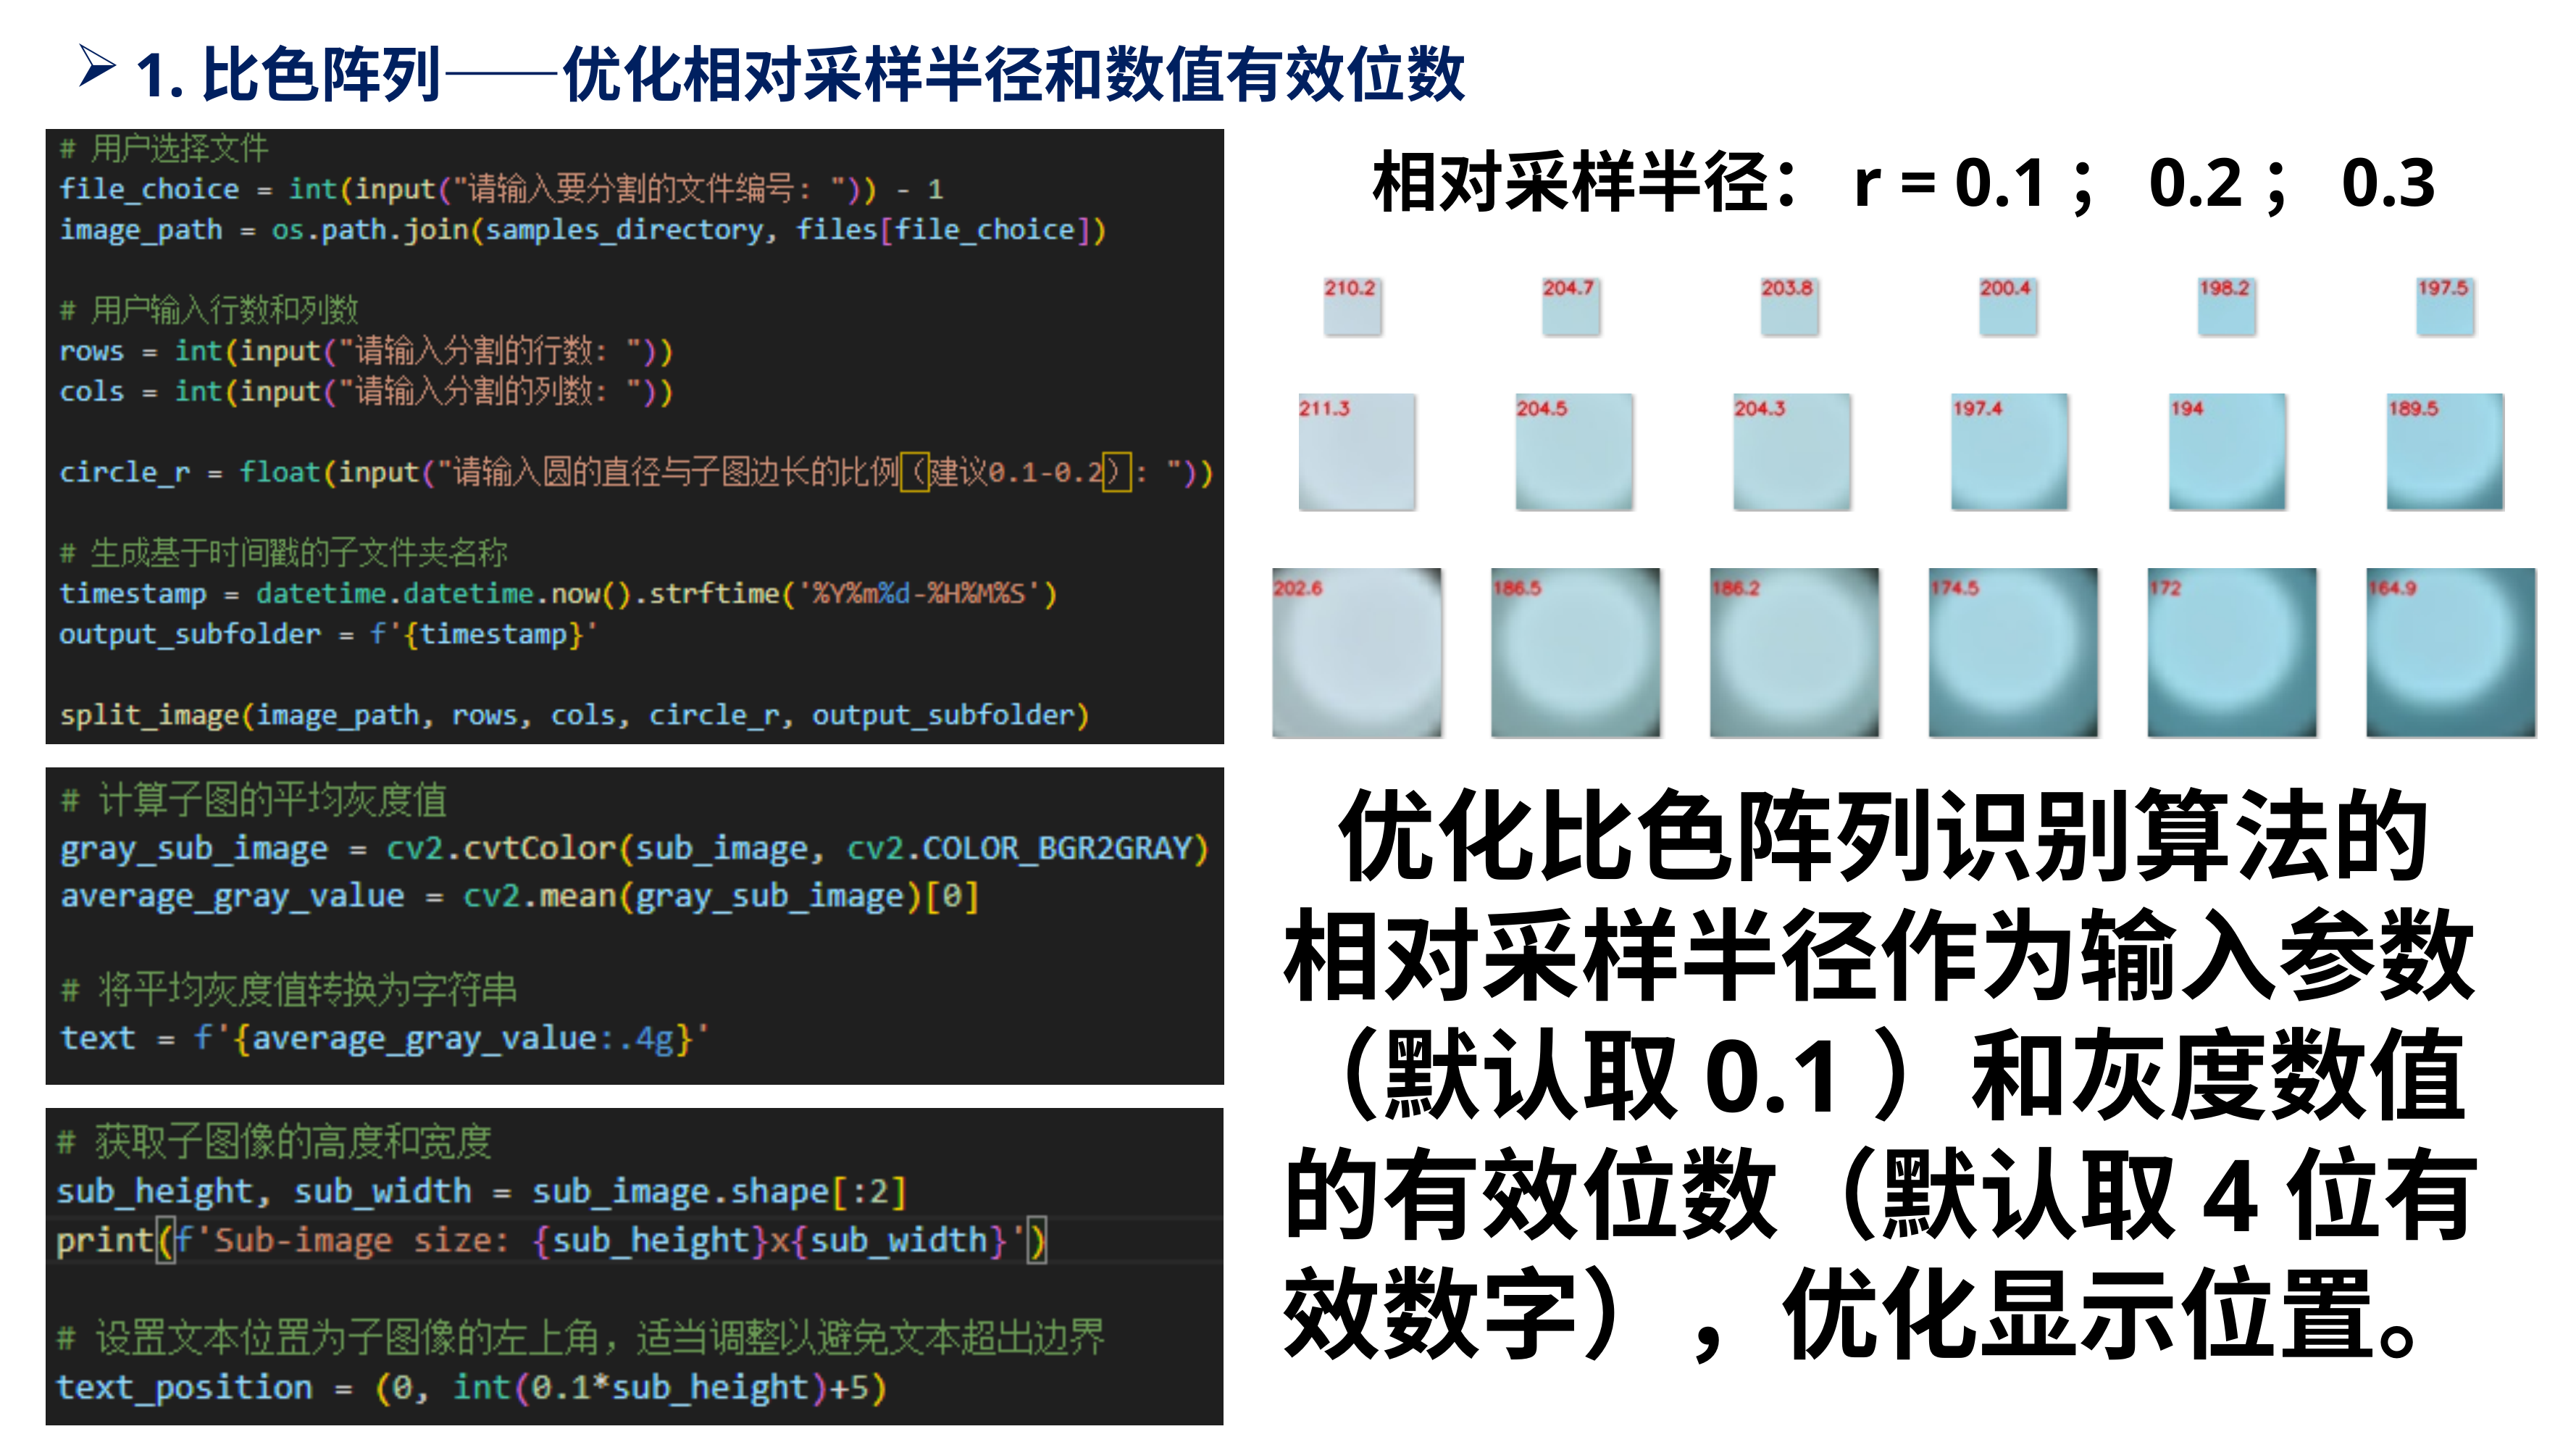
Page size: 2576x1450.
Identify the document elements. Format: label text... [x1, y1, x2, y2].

text_box 相对采样半径：r = 0.1；0.2；0.3 [1271, 134, 2538, 225]
text_box 优化比色阵列识别算法的相对采样半径作为输入参数（默认取0.1）和灰度数值的有效位数（默认取4位有效数字），优化显示位置。 [1271, 767, 2538, 1425]
picture [46, 129, 1224, 744]
text_box 1.比色阵列——优化相对采样半径和数值有效位数 [63, 9, 1606, 115]
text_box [1271, 275, 2538, 739]
picture [46, 1108, 1224, 1425]
picture [46, 767, 1224, 1085]
